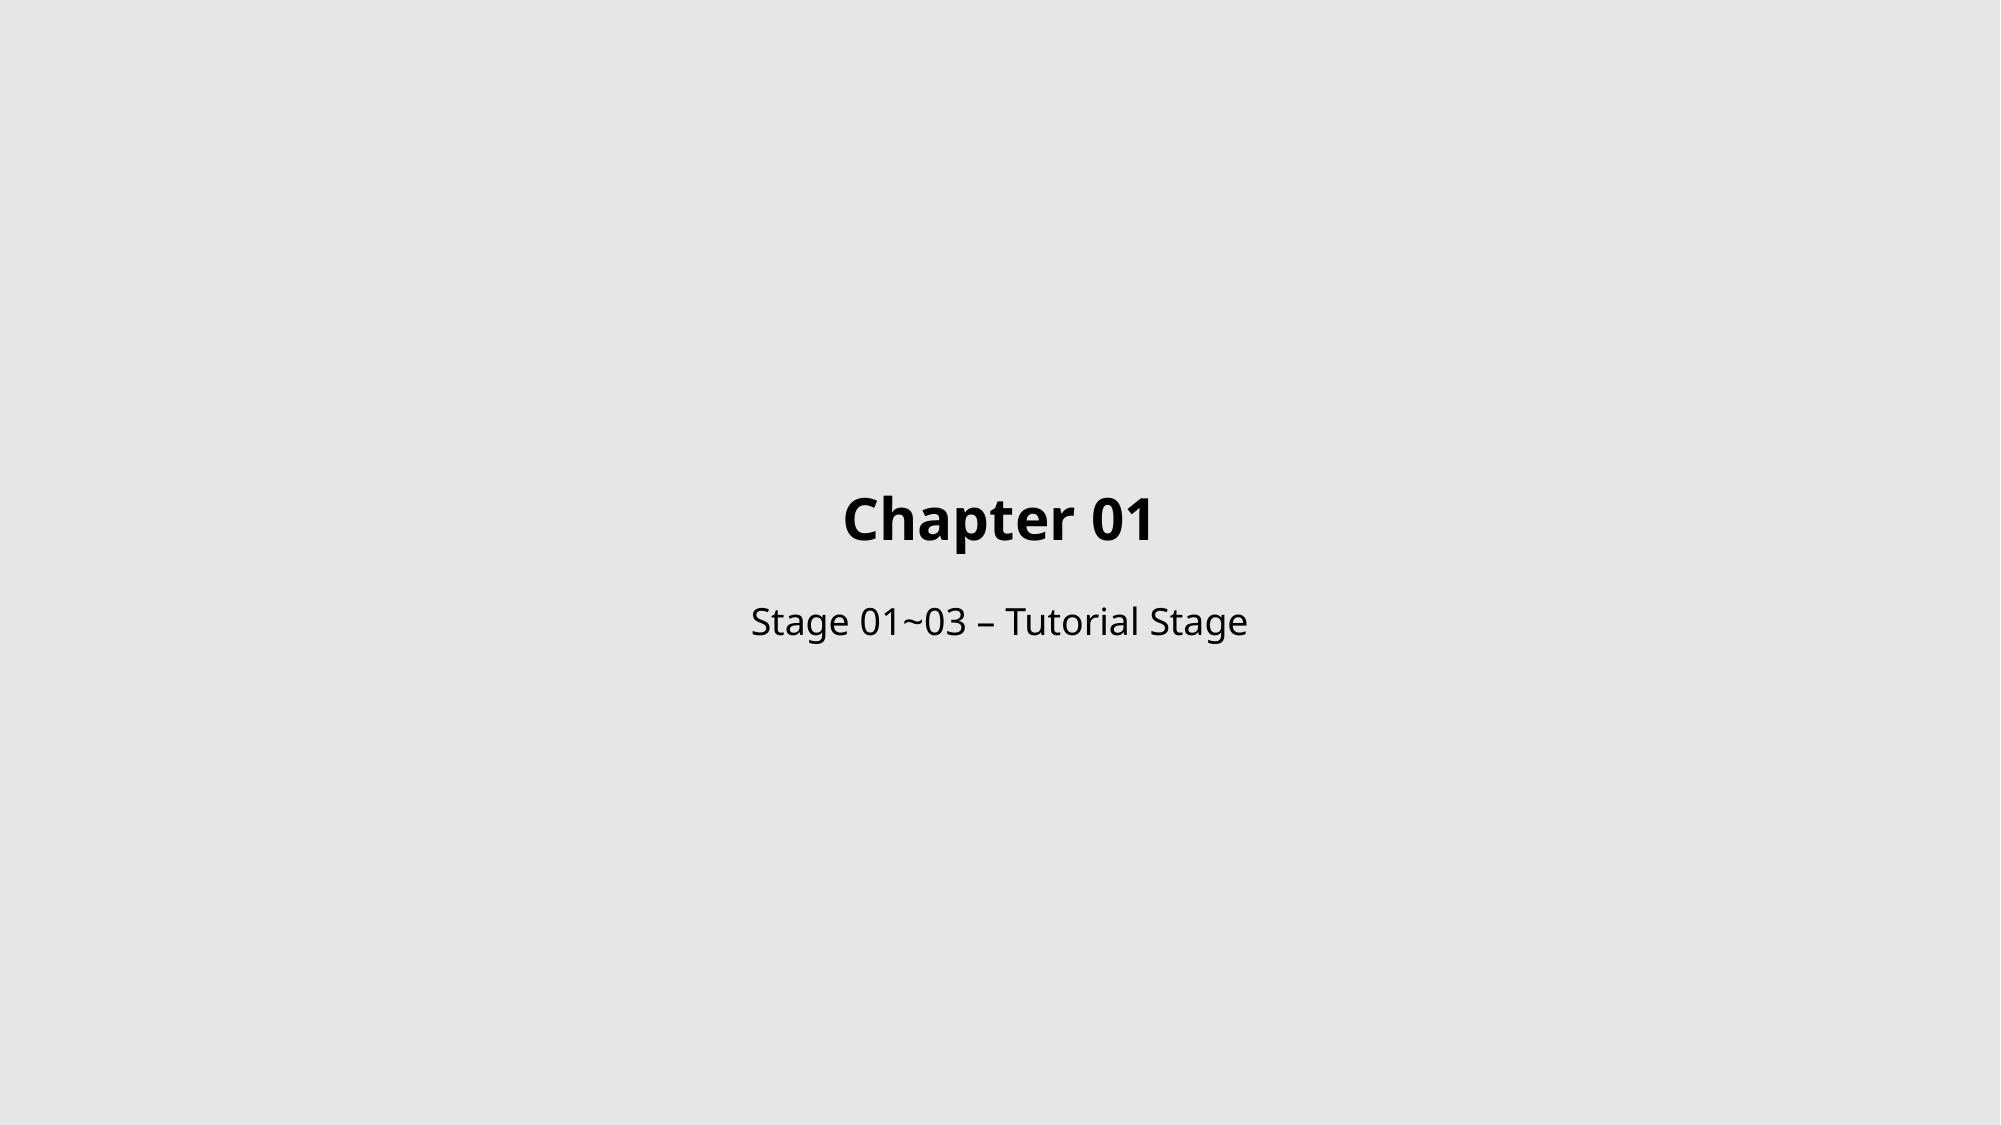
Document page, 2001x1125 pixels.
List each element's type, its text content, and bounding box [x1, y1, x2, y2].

text_box Chapter 01 Stage 01~03 – Tutorial Stage [0, 0, 2000, 1125]
